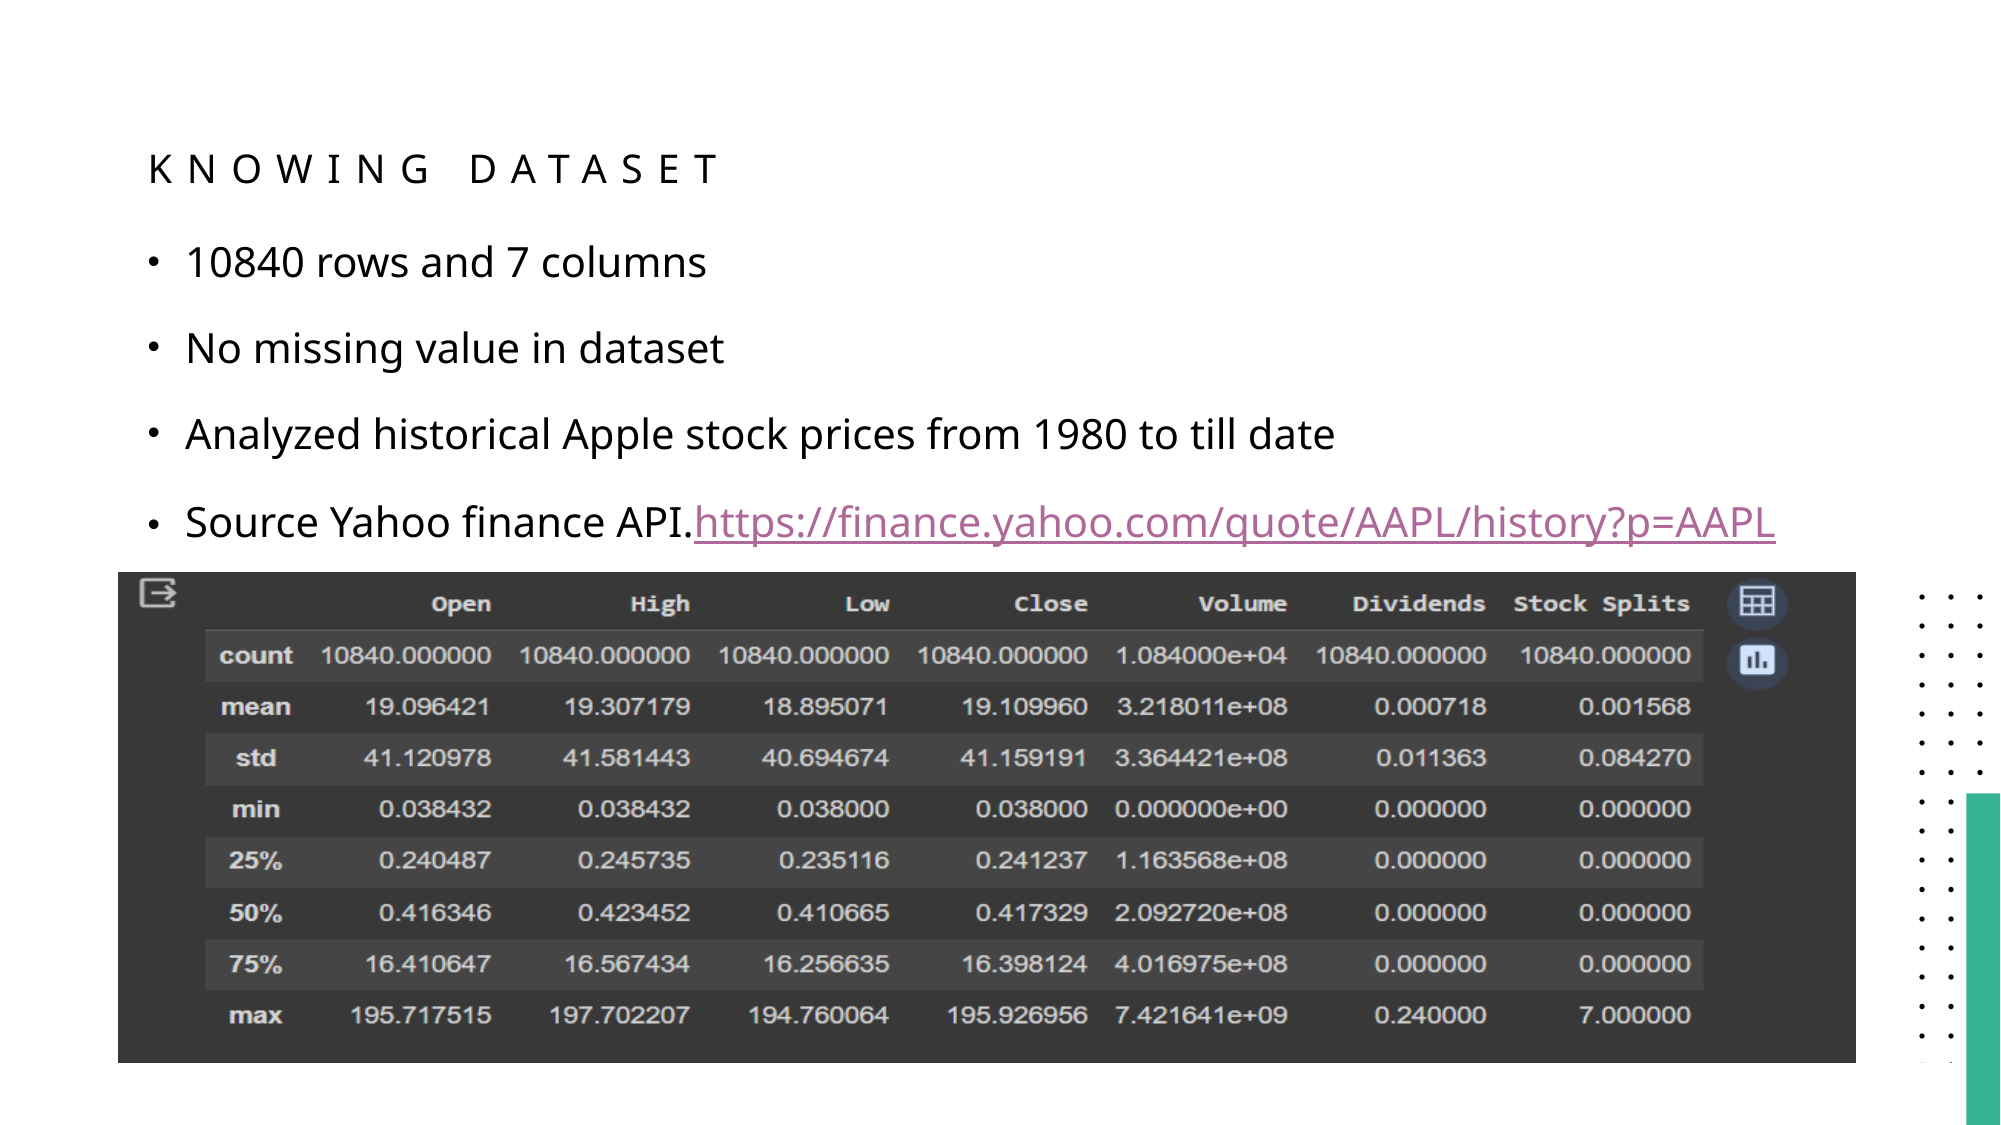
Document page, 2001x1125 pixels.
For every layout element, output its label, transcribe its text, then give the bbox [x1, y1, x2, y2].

picture [1907, 582, 1994, 1064]
list 10840 rows and 7 columns No missing value in dataset Analyzed historical Apple stock prices from 1980 to till date Source Yahoo finance API.https://finance.yahoo.com/quote/AAPL/history?p=AAPL [132, 213, 1832, 572]
title Knowing dataset [132, 59, 1832, 199]
picture [118, 572, 1856, 1063]
